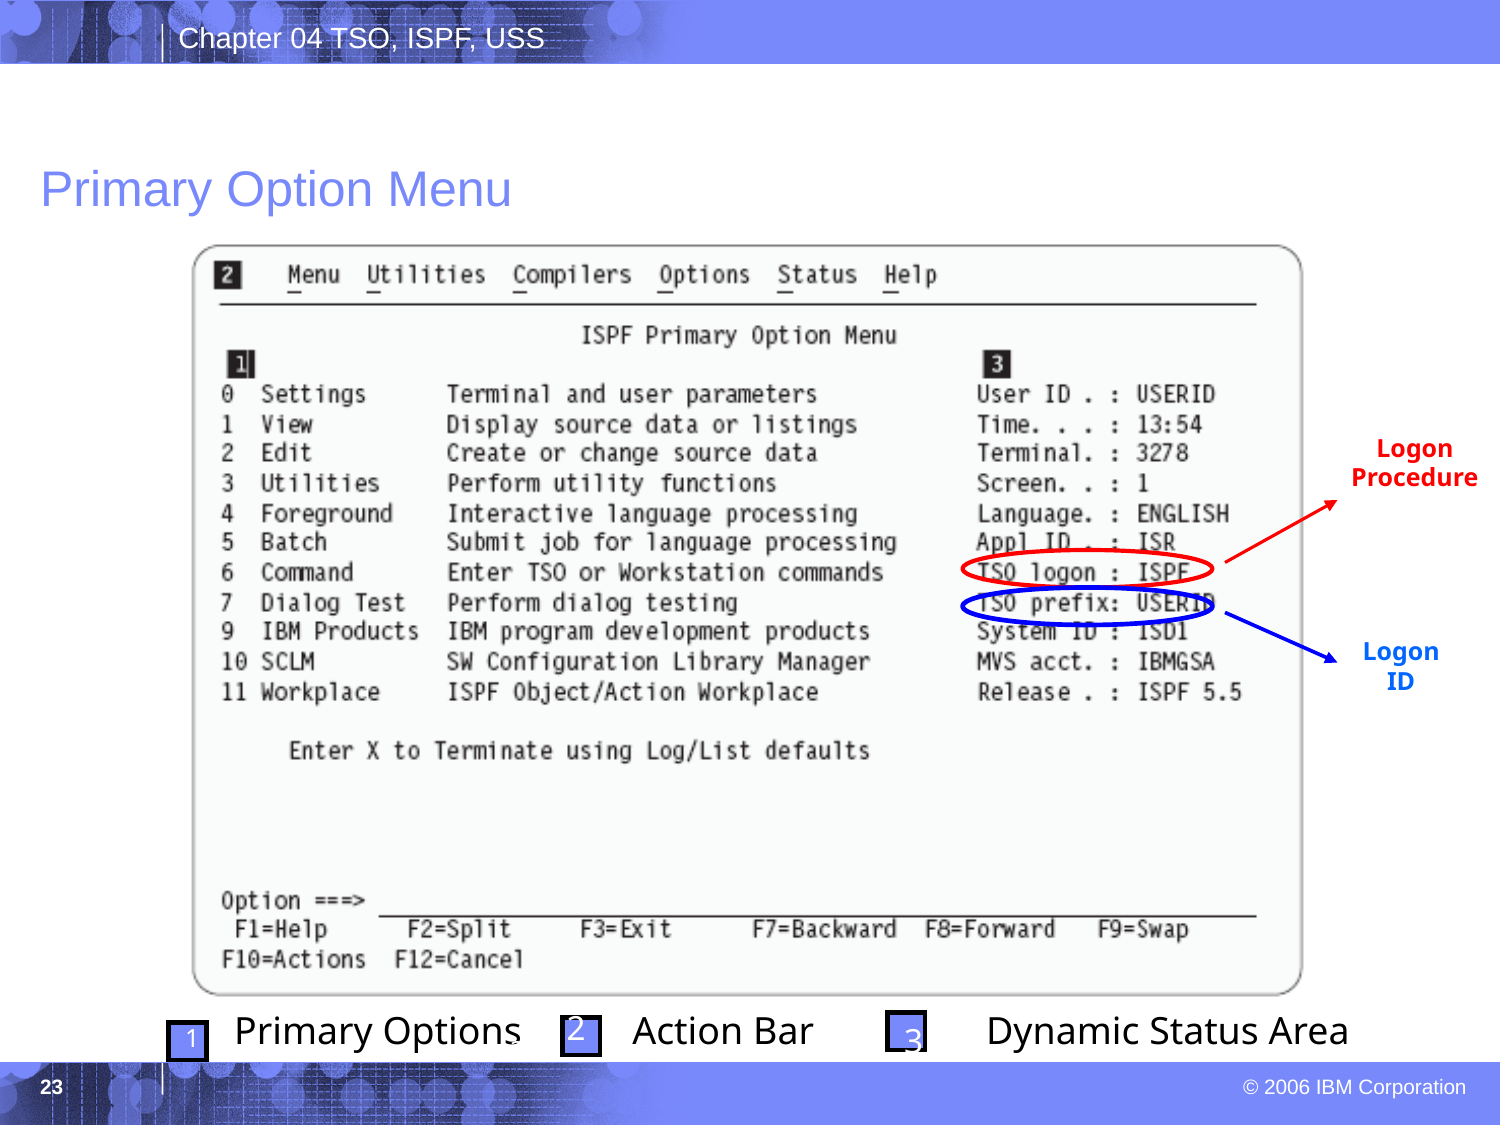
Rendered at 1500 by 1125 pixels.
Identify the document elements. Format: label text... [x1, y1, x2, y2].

picture [1, 1, 1500, 63]
title Primary Option Menu [25, 142, 1379, 225]
text_box [1318, 651, 1338, 664]
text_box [168, 999, 1400, 1073]
text_box Logon Procedure [1336, 424, 1494, 500]
slide_number 23 [25, 1066, 191, 1120]
picture [0, 1063, 1500, 1125]
text_box [1318, 500, 1338, 512]
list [174, 237, 1315, 998]
text_box Logon ID [1347, 628, 1455, 703]
